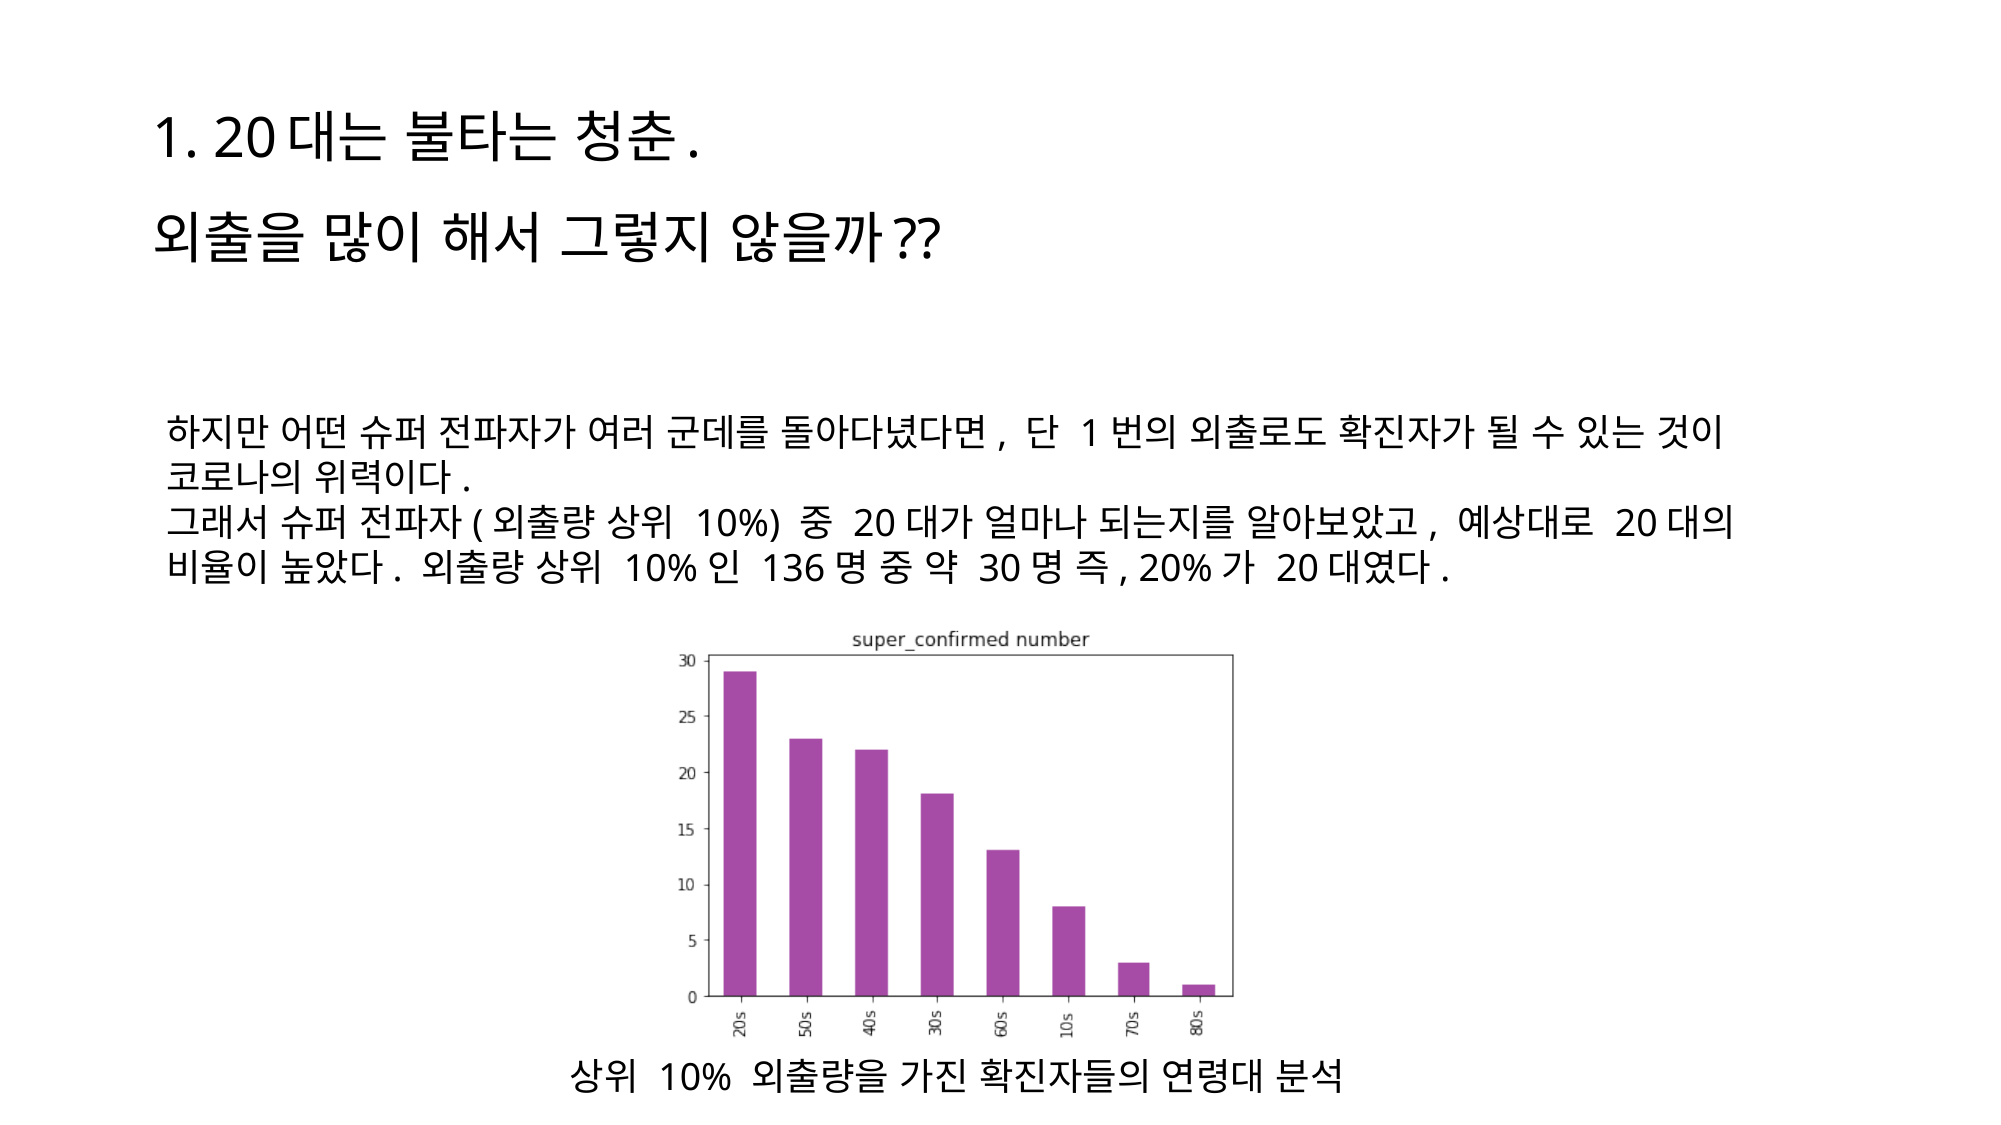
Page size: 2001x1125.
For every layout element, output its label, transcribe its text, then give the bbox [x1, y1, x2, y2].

text_box 하지만 어떤 슈퍼 전파자가 여러 군데를 돌아다녔다면, 단 1번의 외출로도 확진자가 될 수 있는 것이 코로나의 위력이다. 그래서 슈퍼 전파자(외출량 상위 10%) 중 20대가 얼마나 되는지를 알아보았고, 예상대로 20대의 비율이 높았다. 외출량 상위 10%인 136명 중 약 30명 즉, 20%가 20대였다. [151, 401, 1831, 642]
title 1. 20대는 불타는 청춘. 외출을 많이 해서 그렇지 않을까?? [137, 59, 1863, 278]
text_box 상위 10% 외출량을 가진 확진자들의 연령대 분석 [555, 1045, 1428, 1106]
picture [666, 620, 1242, 1047]
